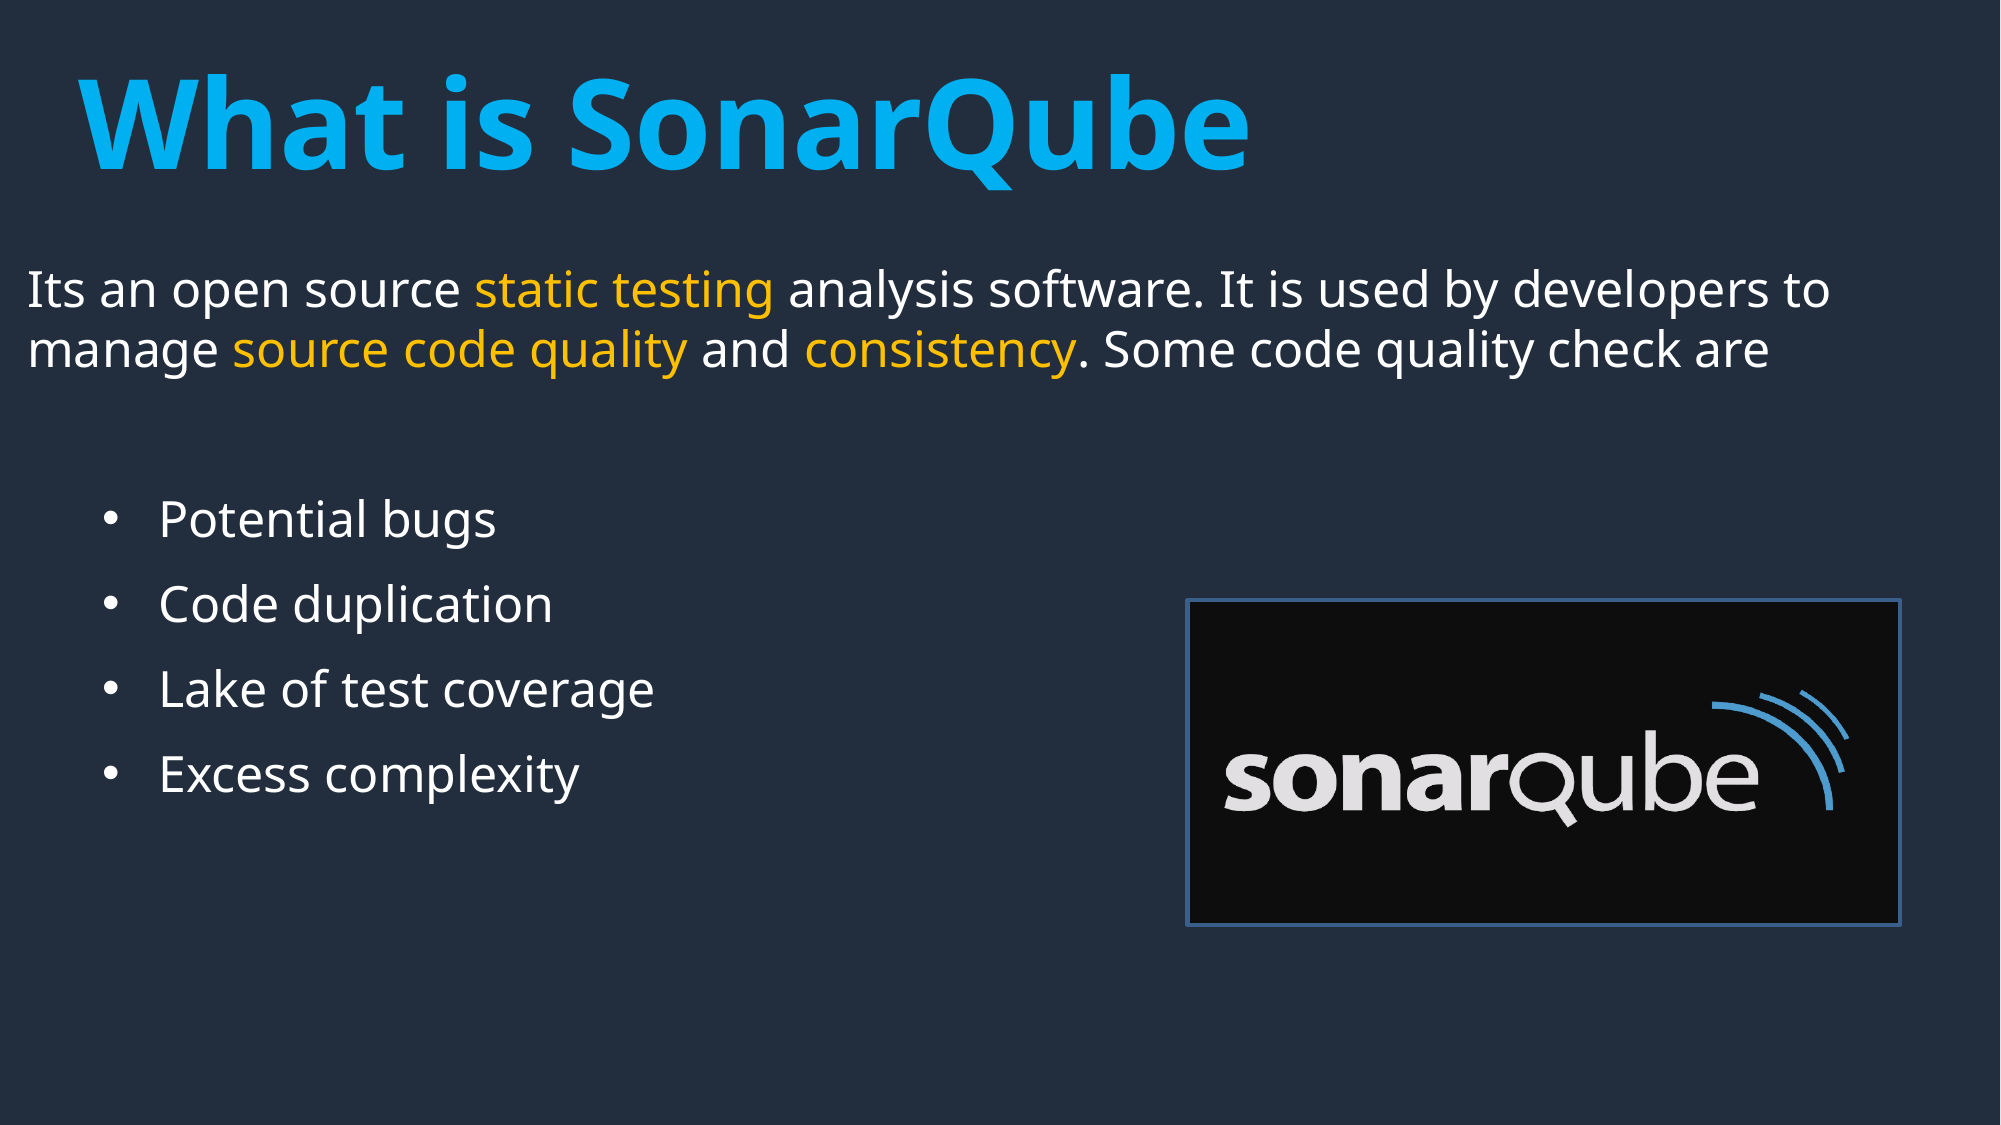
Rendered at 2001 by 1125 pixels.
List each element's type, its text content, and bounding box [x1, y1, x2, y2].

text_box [1187, 599, 1901, 926]
text_box What is SonarQube [0, 37, 2000, 203]
text_box Its an open source static testing analysis software. It is used by developers to manage source code quality and consistency. Some code quality check are Potential bugs Code duplication Lake of test coverage Excess complexity [12, 249, 1950, 810]
